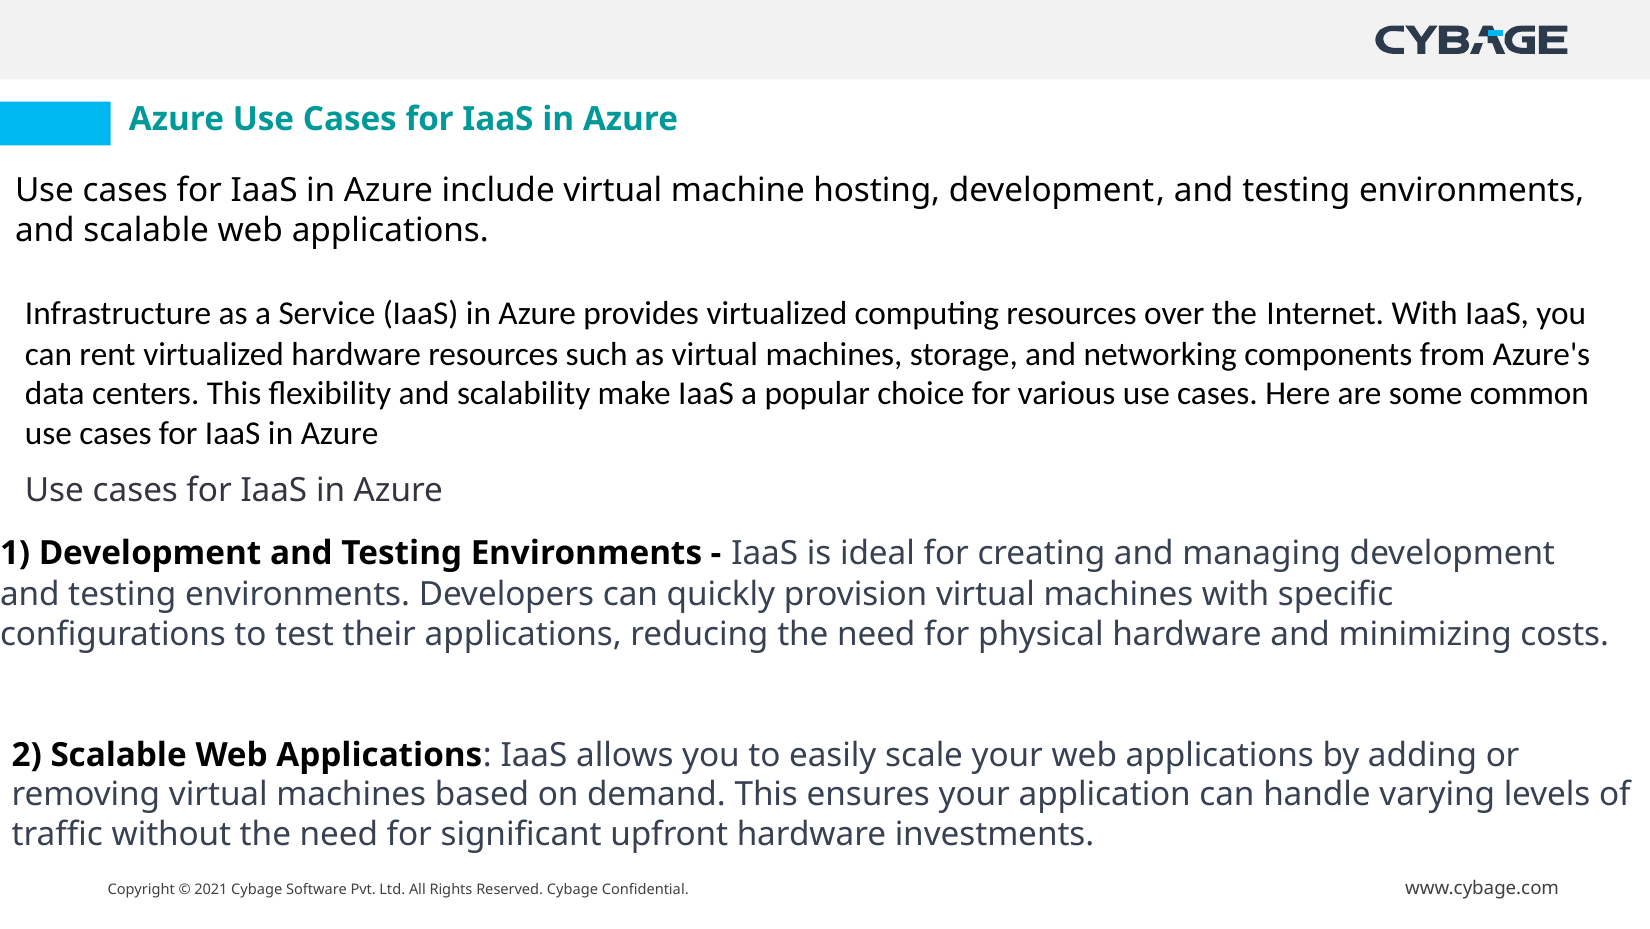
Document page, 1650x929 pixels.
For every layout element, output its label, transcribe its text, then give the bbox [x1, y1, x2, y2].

text_box Use cases for IaaS in Azure include virtual machine hosting, development, and testing environments, and scalable web applications. [0, 160, 1638, 335]
title Azure Use Cases for IaaS in Azure [112, 89, 1598, 160]
text_box Infrastructure as a Service (IaaS) in Azure provides virtualized computing resources over the Internet. With IaaS, you can rent virtualized hardware resources such as virtual machines, storage, and networking components from Azure's data centers. This flexibility and scalability make IaaS a popular choice for various use cases. Here are some common use cases for IaaS in Azure [10, 284, 1648, 459]
text_box 1) Development and Testing Environments - IaaS is ideal for creating and managing development and testing environments. Developers can quickly provision virtual machines with specific configurations to test their applications, reducing the need for physical hardware and minimizing costs. [0, 524, 1638, 659]
text_box Use cases for IaaS in Azure [10, 461, 859, 516]
text_box 2) Scalable Web Applications: IaaS allows you to easily scale your web applications by adding or removing virtual machines based on demand. This ensures your application can handle varying levels of traffic without the need for significant upfront hardware investments. [0, 725, 1650, 860]
